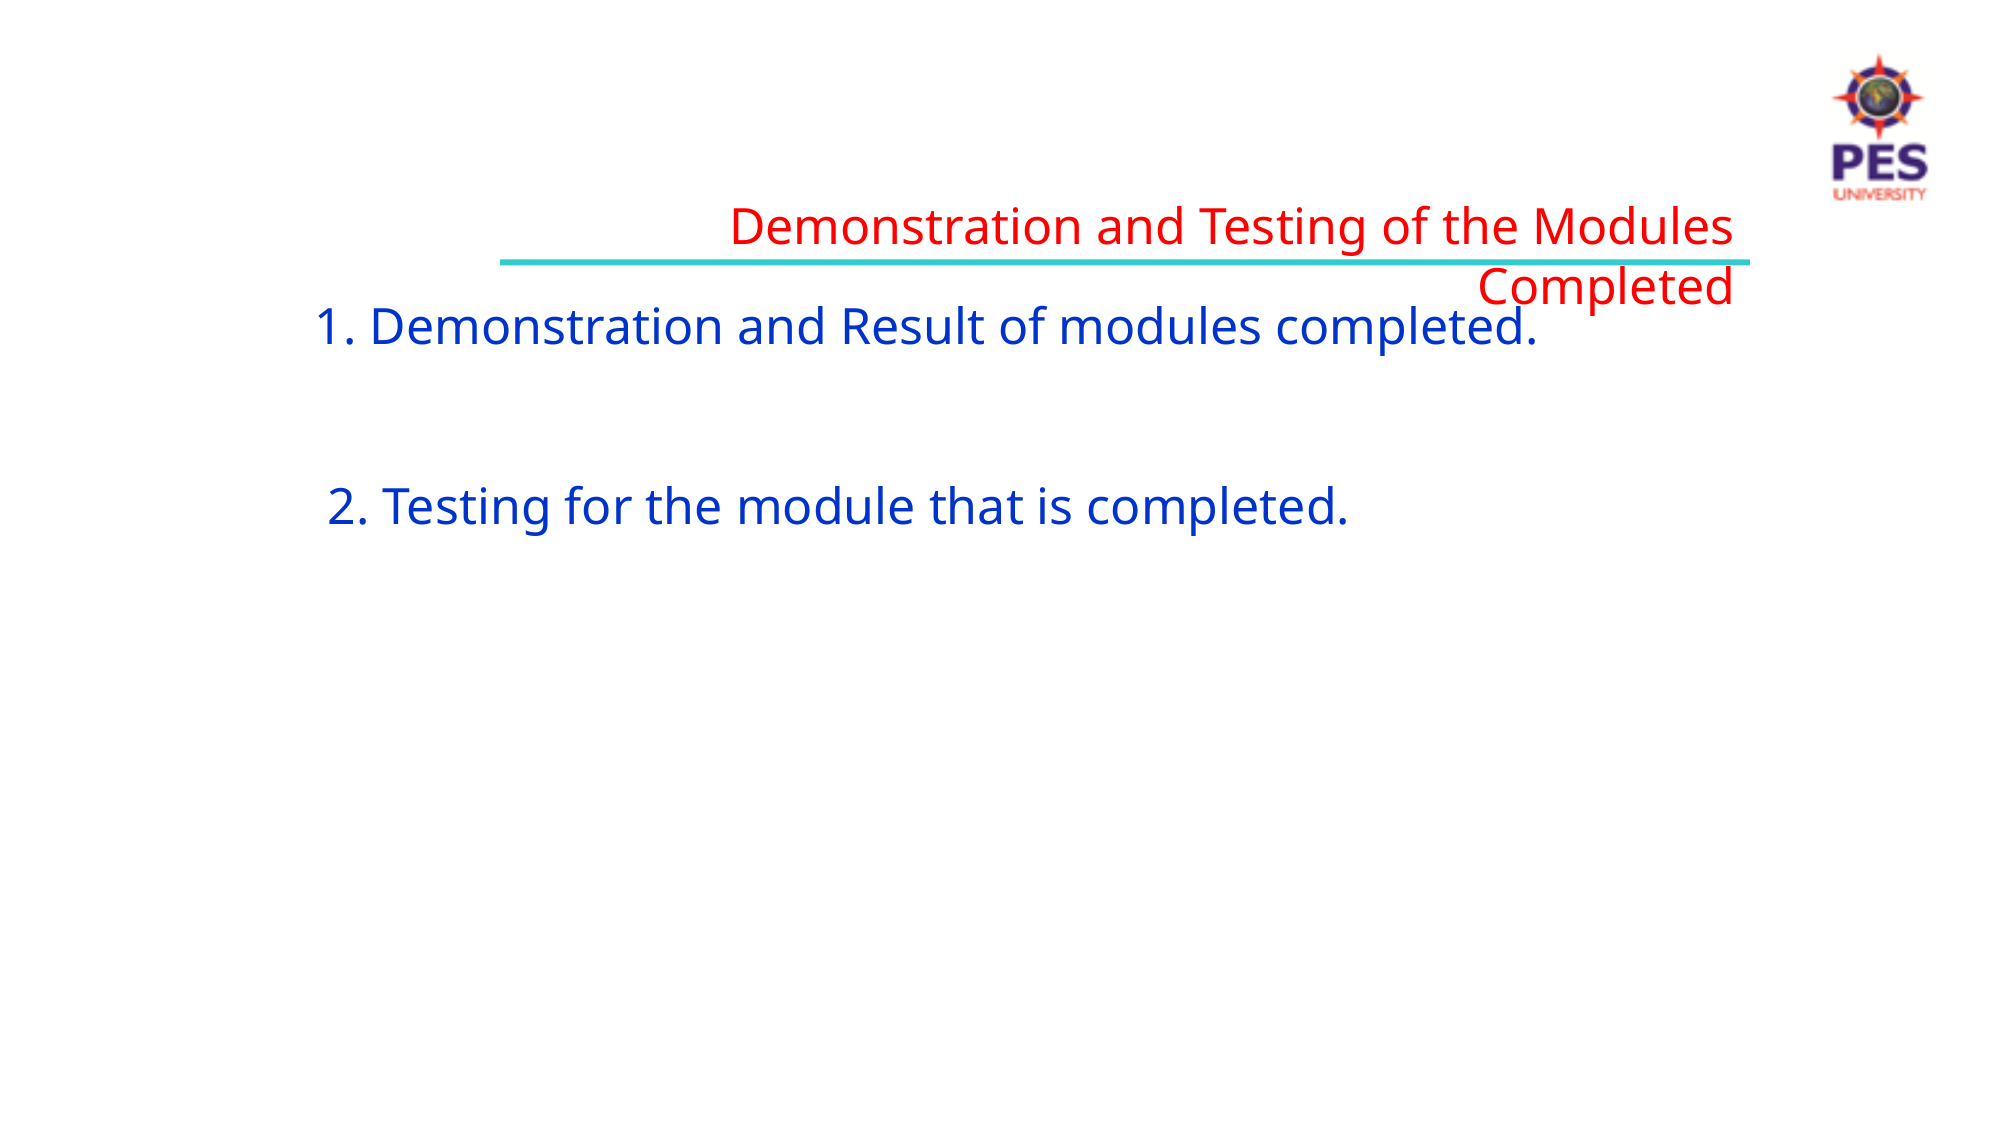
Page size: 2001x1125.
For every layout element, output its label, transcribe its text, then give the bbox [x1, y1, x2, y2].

text_box Demonstration and Testing of the Modules Completed [474, 187, 1750, 287]
picture [1827, 49, 1938, 213]
text_box 1. Demonstration and Result of modules completed. 2. Testing for the module that is completed. [299, 287, 1788, 603]
